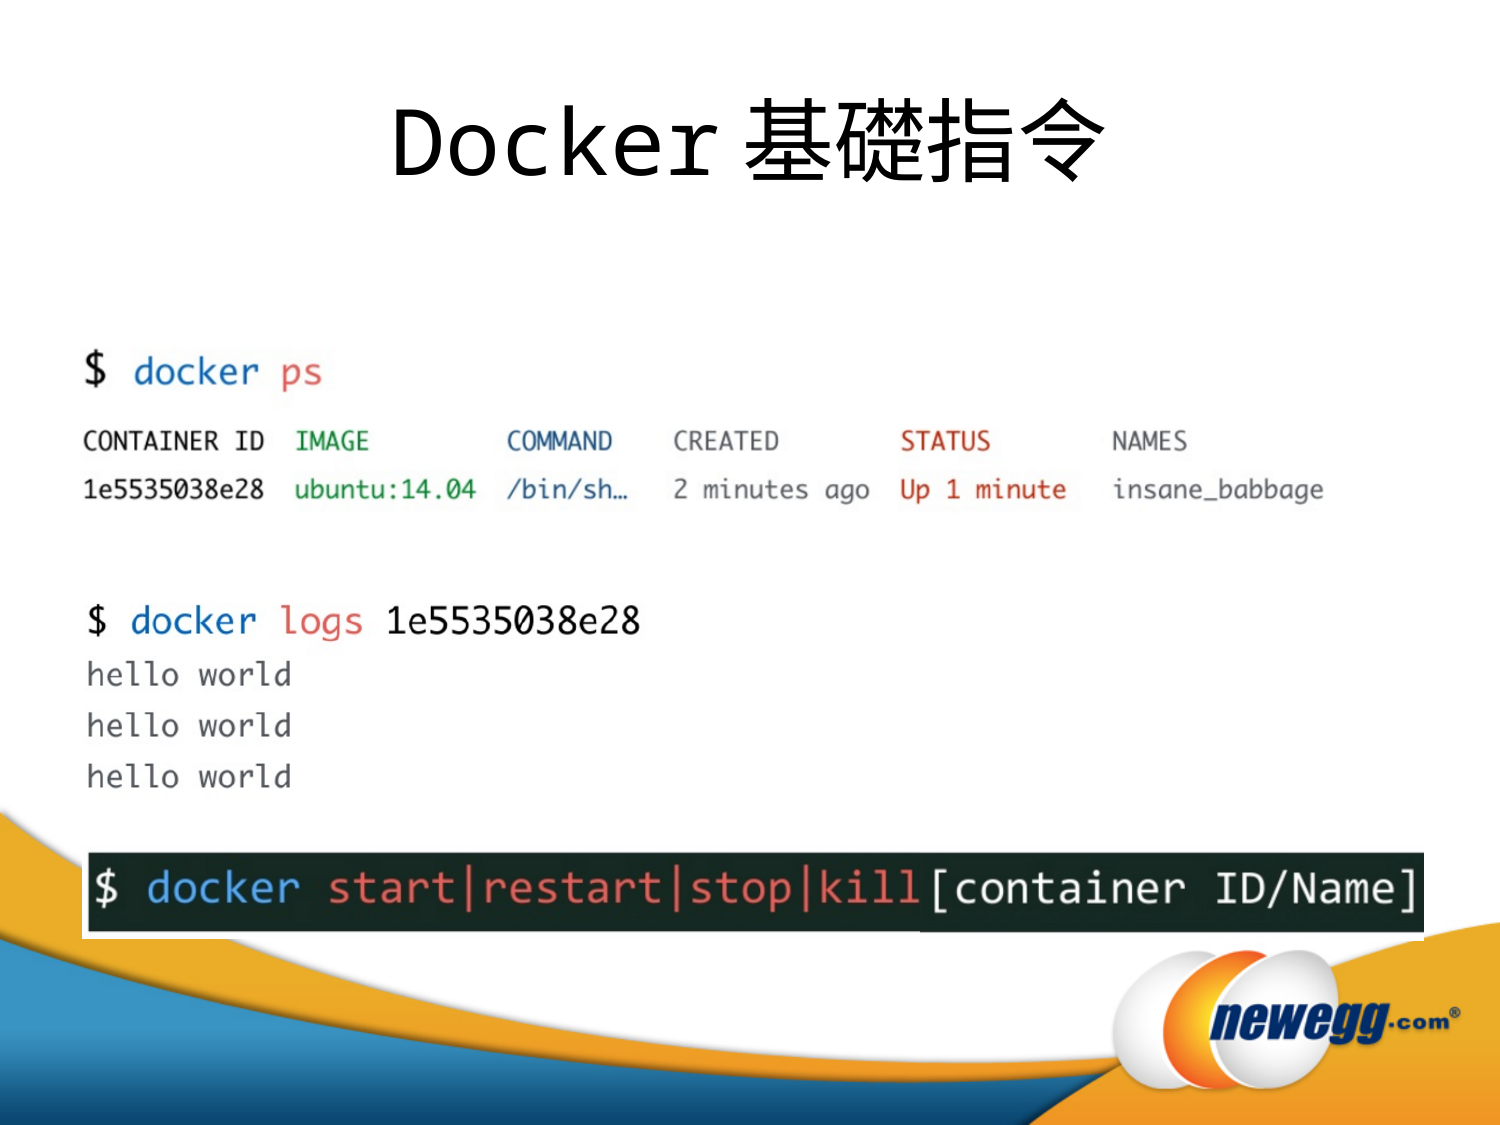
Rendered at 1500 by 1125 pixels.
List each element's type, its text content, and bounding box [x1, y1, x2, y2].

picture [0, 0, 1500, 1125]
title Docker基礎指令 [75, 45, 1425, 233]
